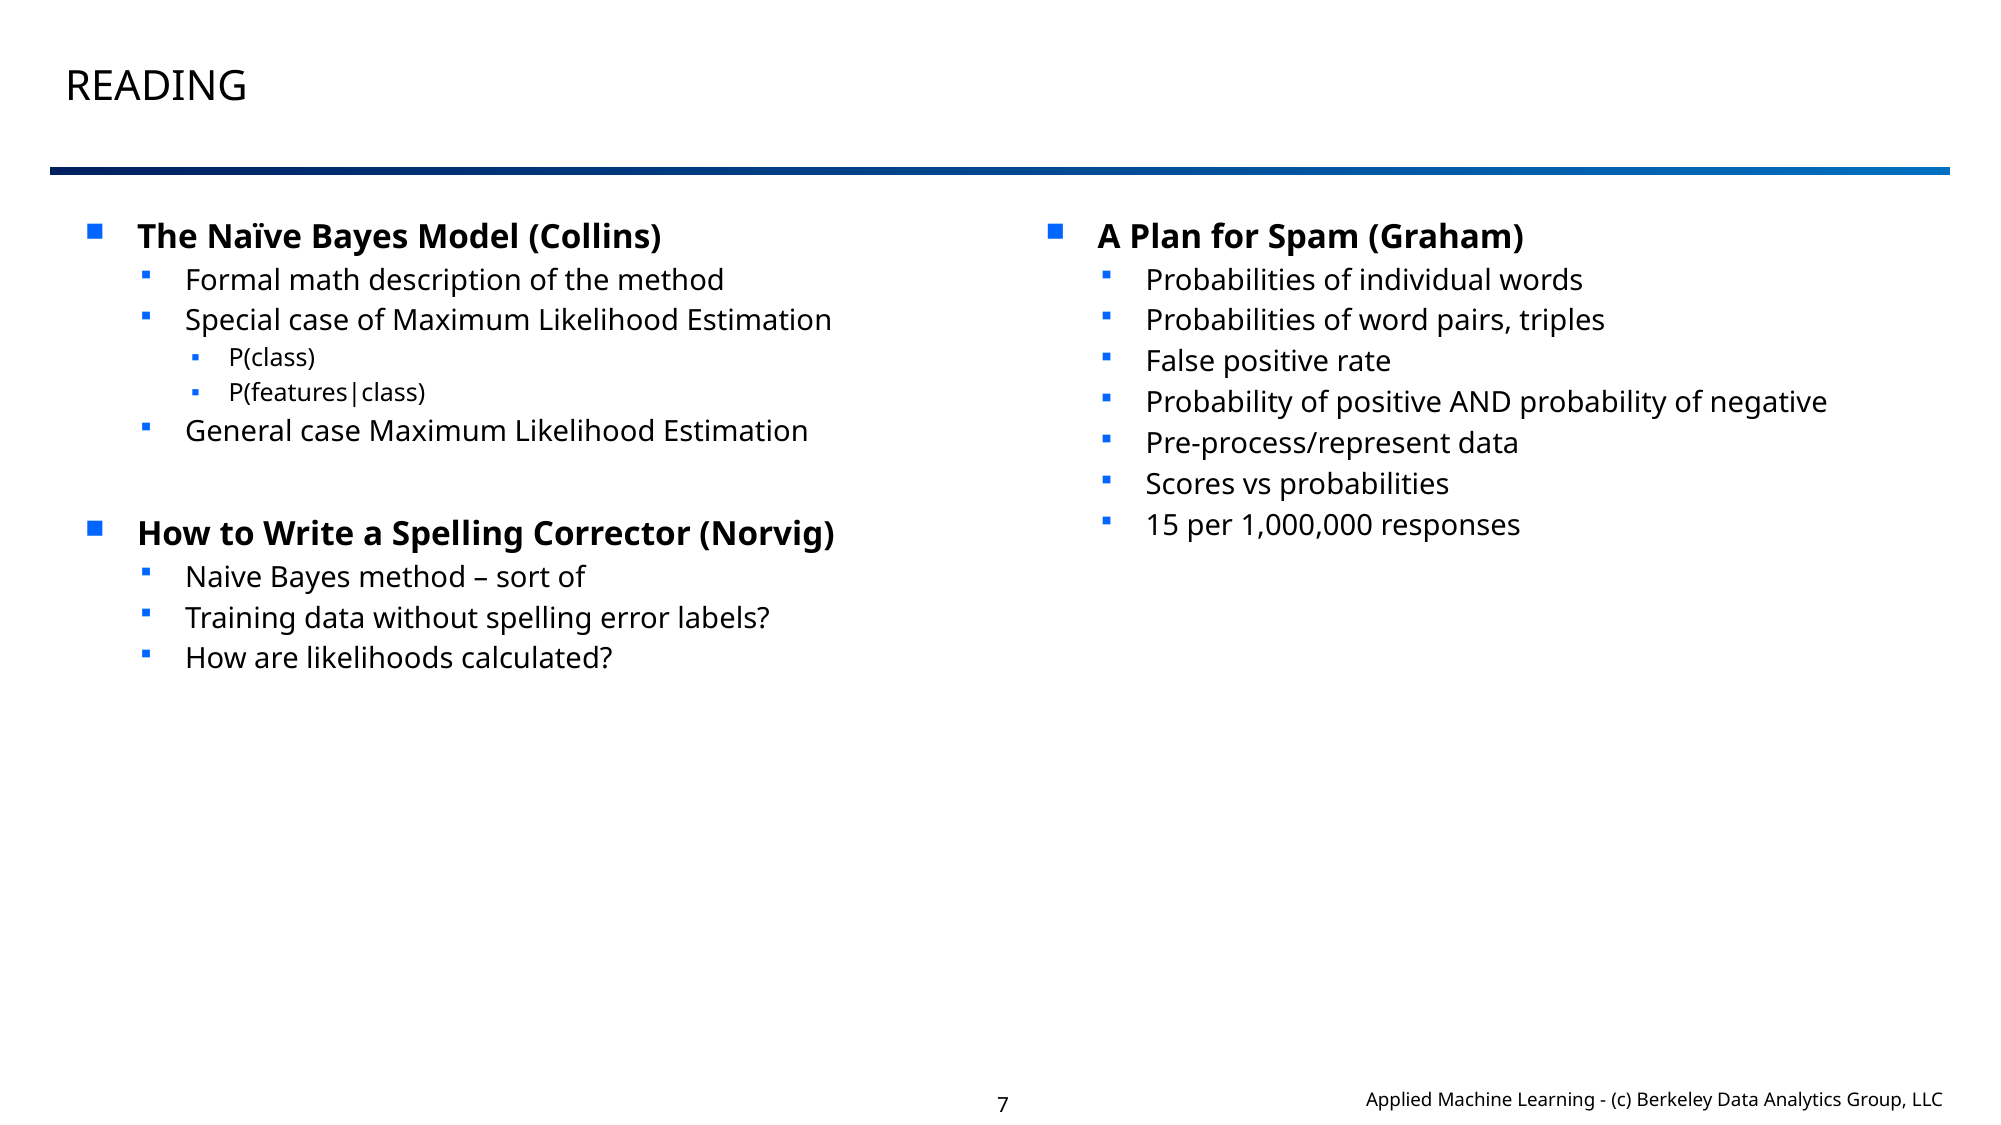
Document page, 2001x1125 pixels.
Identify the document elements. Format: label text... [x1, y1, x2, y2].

list A Plan for Spam (Graham) Probabilities of individual words Probabilities of word pairs, triples False positive rate Probability of positive AND probability of negative Pre-process/represent data Scores vs probabilities 15 per 1,000,000 responses [1016, 200, 1950, 1050]
title Reading [50, 12, 1950, 155]
list The Naïve Bayes Model (Collins) Formal math description of the method Special case of Maximum Likelihood Estimation P(class) P(features|class) General case Maximum Likelihood Estimation How to Write a Spelling Corrector (Norvig) Naive Bayes method – sort of Training data without spelling error labels? How are likelihoods calculated? [50, 200, 984, 1050]
footer Applied Machine Learning - (c) Berkeley Data Analytics Group, LLC [1100, 1080, 1950, 1125]
slide_number 7 [922, 1080, 1084, 1125]
